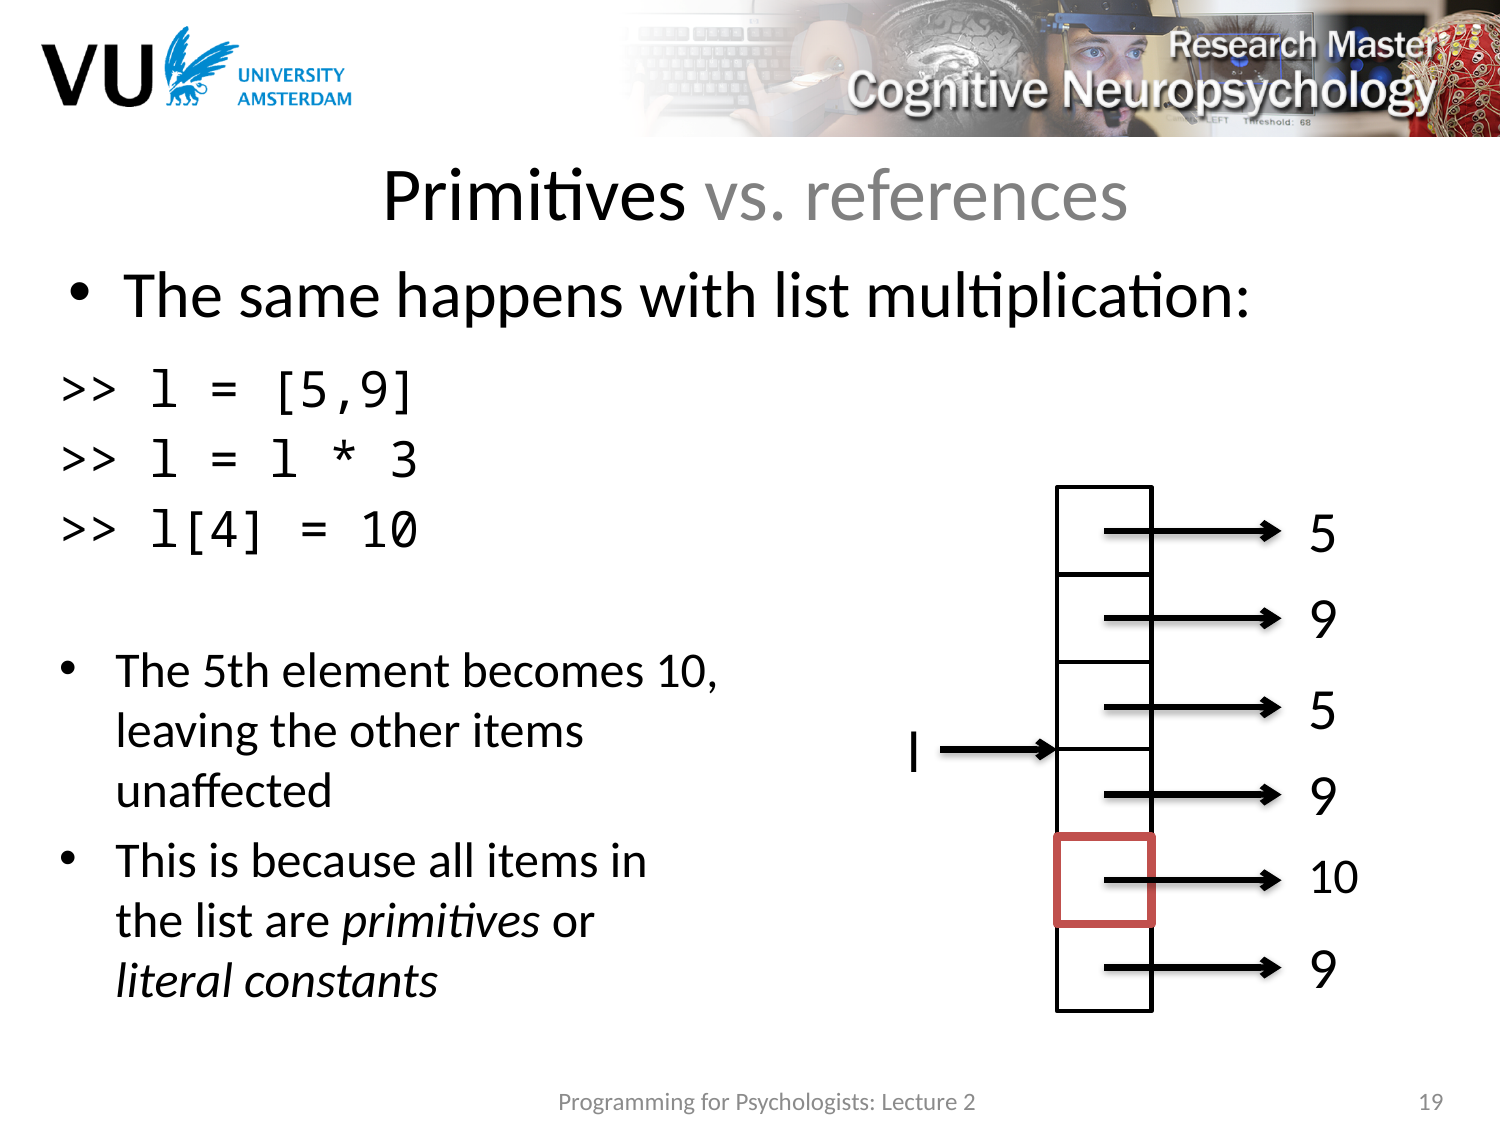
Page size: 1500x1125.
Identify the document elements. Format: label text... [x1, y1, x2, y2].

list The same happens with list multiplication: [53, 243, 1459, 338]
text_box 5 [1293, 487, 1376, 572]
text_box 5 [1293, 663, 1376, 749]
slide_number 19 [1269, 1082, 1459, 1118]
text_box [1056, 486, 1152, 661]
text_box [1056, 836, 1152, 1012]
text_box l [892, 706, 941, 792]
footer Programming for Psychologists: Lecture 2 [277, 1082, 1258, 1118]
text_box 9 [1293, 573, 1376, 658]
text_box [1056, 661, 1152, 836]
text_box 10 [1293, 836, 1376, 912]
picture [0, 0, 1500, 137]
text_box >> l = [5,9] >> l = l * 3 >> l[4] = 10 The 5th element becomes 10, leaving the other items unaffected This is because all items in the list are primitives or literal constants [44, 349, 739, 1024]
text_box 9 [1293, 749, 1376, 835]
title Primitives vs. references [53, 137, 1459, 243]
text_box 9 [1293, 922, 1376, 1008]
